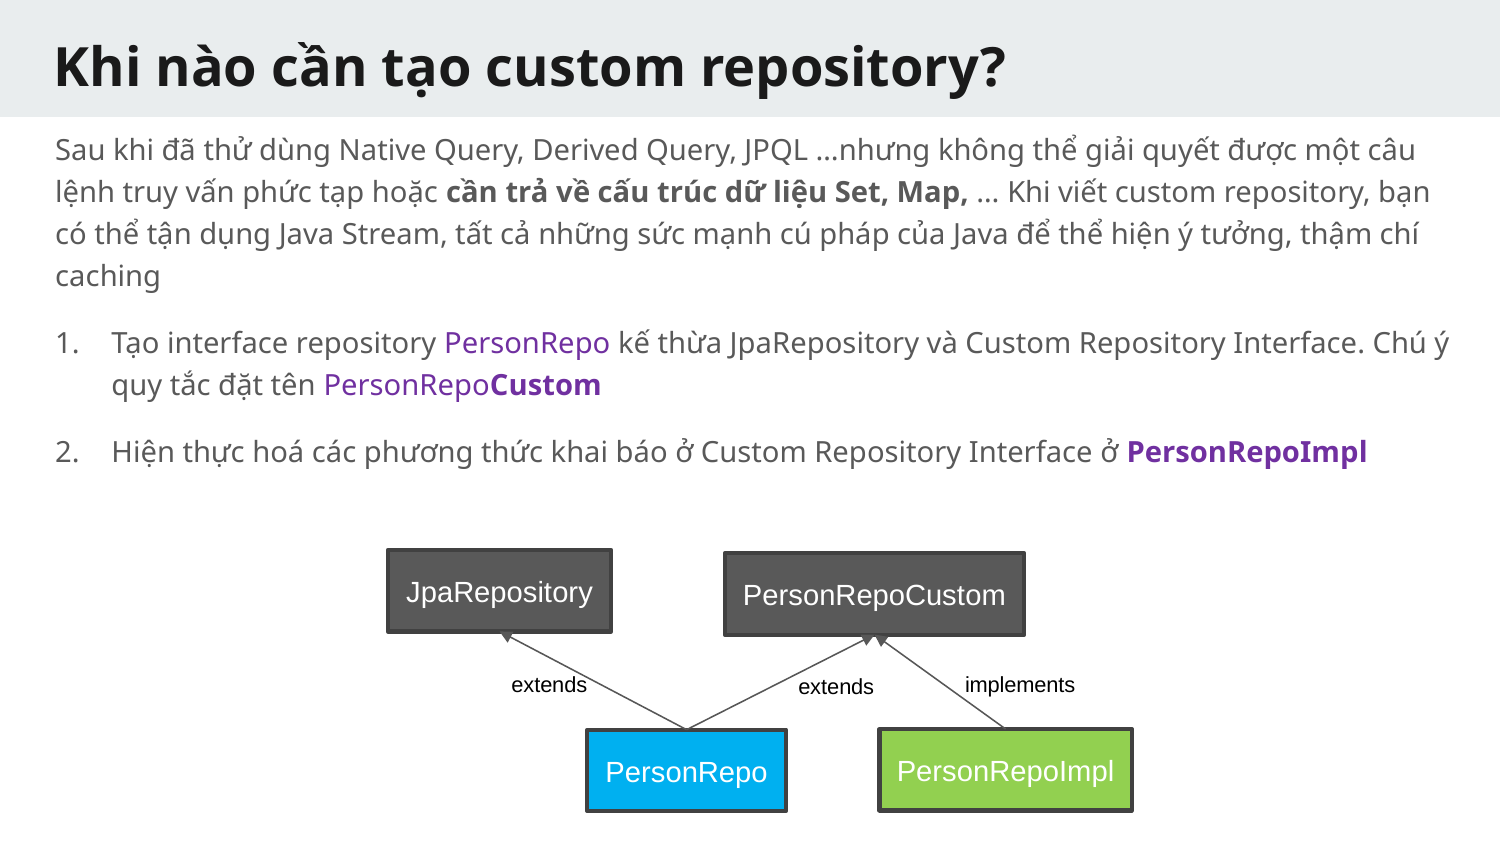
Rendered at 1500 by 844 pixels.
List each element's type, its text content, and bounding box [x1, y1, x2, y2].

text_box PersonRepoImpl [877, 727, 1134, 813]
text_box JpaRepository [386, 548, 613, 634]
text_box PersonRepo [585, 738, 788, 813]
title Khi nào cần tạo custom repository? [38, 17, 1467, 106]
text_box implements [1010, 663, 1091, 705]
text_box PersonRepoCustom [723, 551, 1026, 637]
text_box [874, 634, 1006, 730]
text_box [499, 631, 687, 730]
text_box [686, 634, 873, 730]
list Sau khi đã thử dùng Native Query, Derived Query, JPQL …nhưng không thể giải quyết được một câu lệnh truy vấn phức tạp hoặc cần trả về cấu trúc dữ liệu Set, Map, … Khi viết custom repository, bạn có thể tận dụng Java Stream, tất cả những sức mạnh cú pháp của Java để thể hiện ý tưởng, thậm chí caching Tạo interface repository PersonRepo kế thừa JpaRepository và Custom Repository Interface. Chú ý quy tắc đặt tên PersonRepoCustom Hiện thực hoá các phương thức khai báo ở Custom Repository Interface ở PersonRepoImpl [21, 109, 1469, 466]
